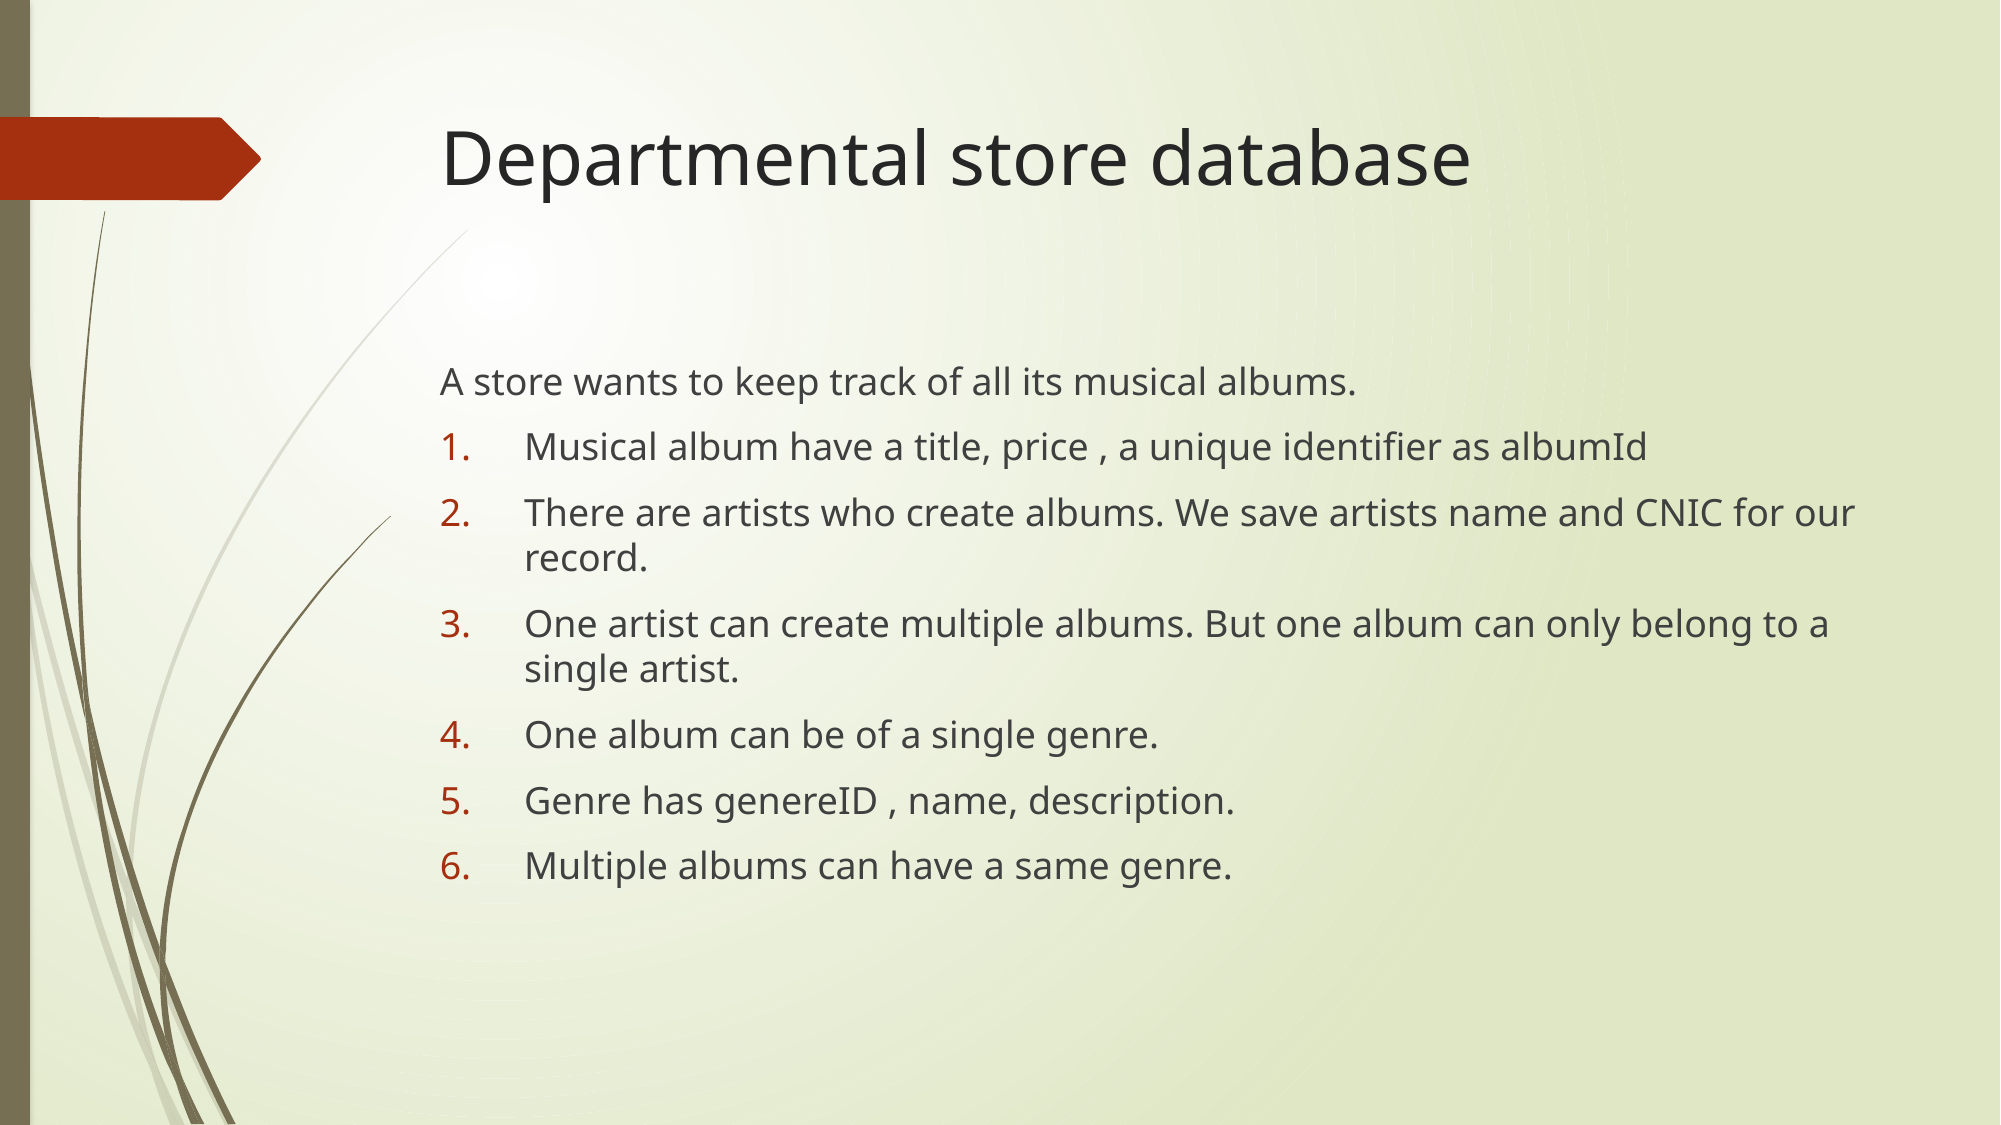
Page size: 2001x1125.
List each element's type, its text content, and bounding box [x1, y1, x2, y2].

list A store wants to keep track of all its musical albums. Musical album have a title, price , a unique identifier as albumId There are artists who create albums. We save artists name and CNIC for our record. One artist can create multiple albums. But one album can only belong to a single artist. One album can be of a single genre. Genre has genereID , name, description. Multiple albums can have a same genre. [424, 350, 1888, 970]
title Departmental store database [425, 102, 1888, 313]
